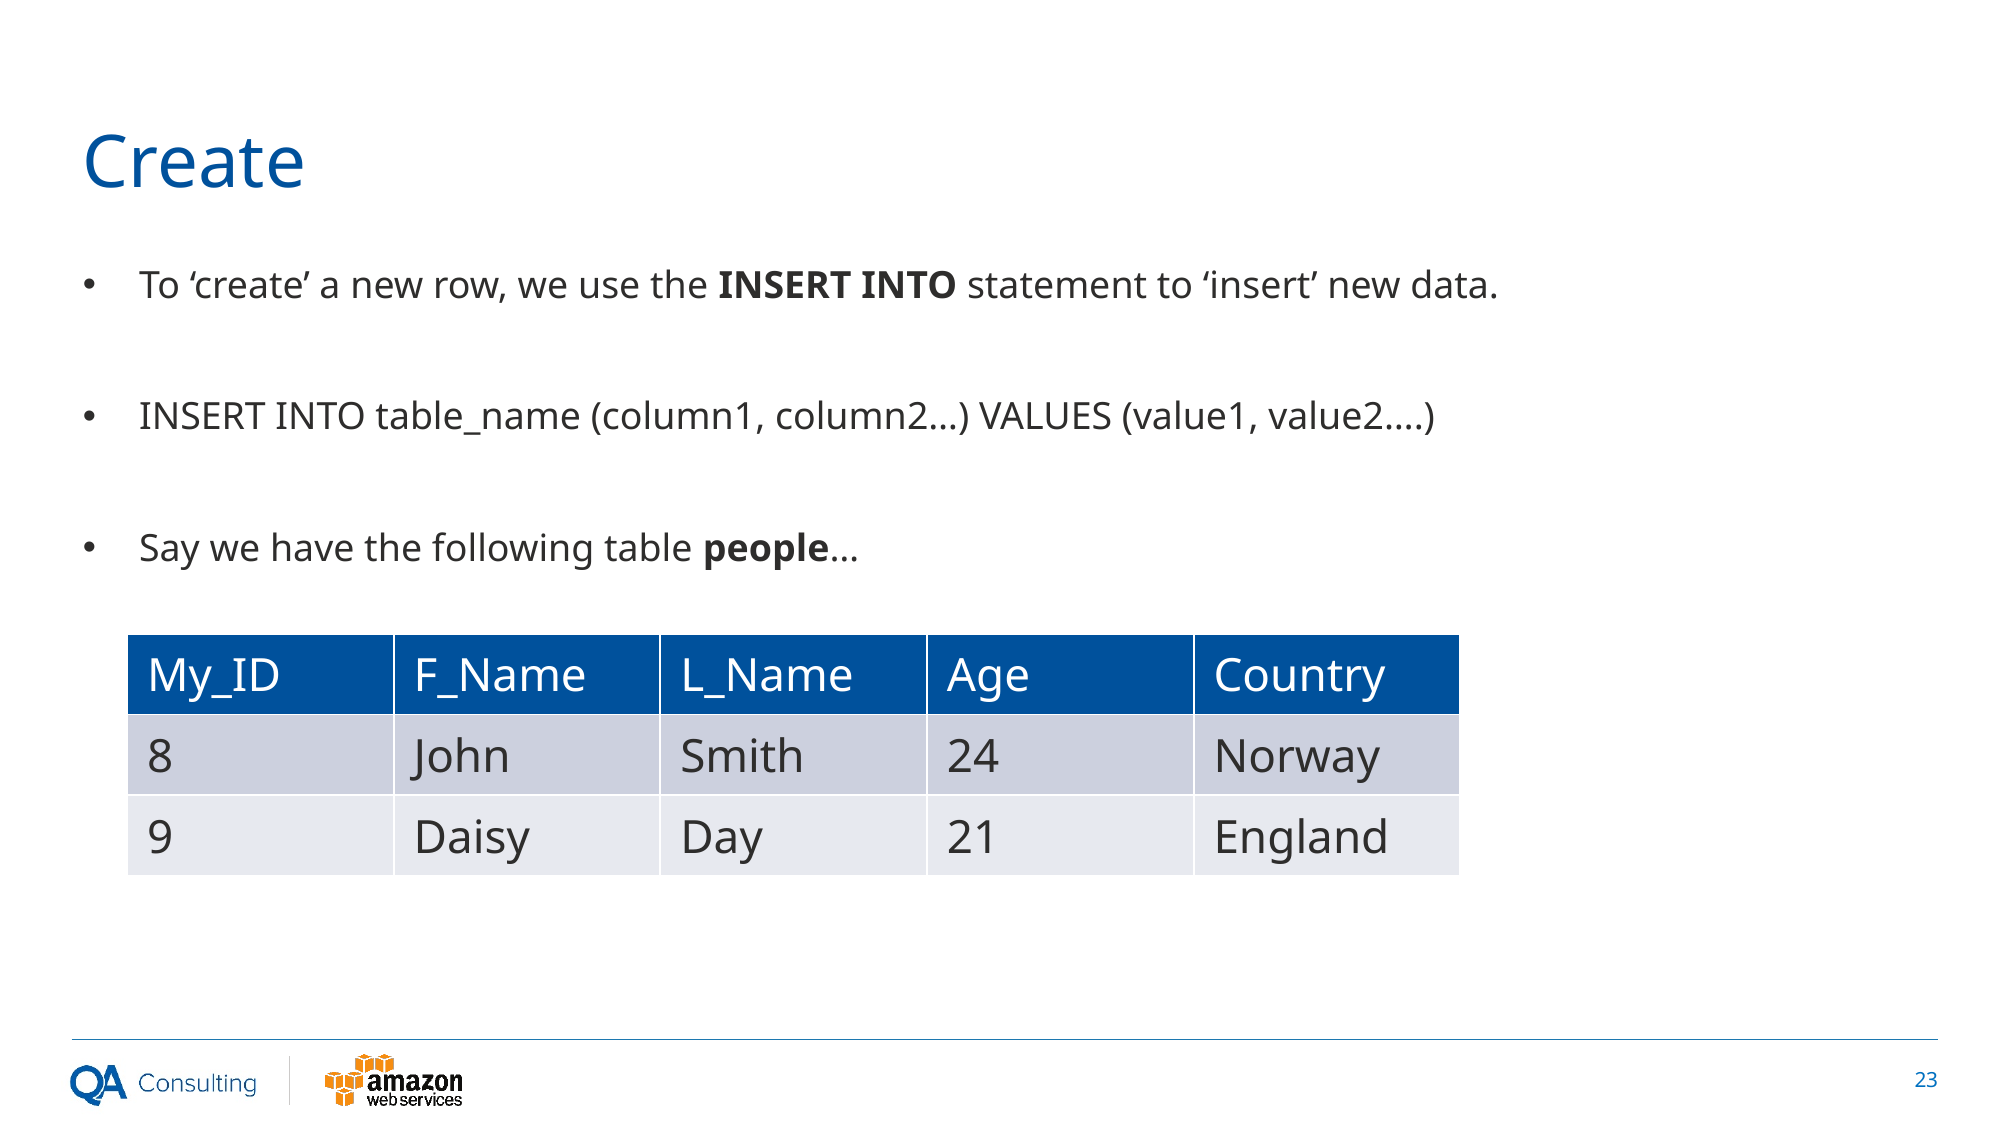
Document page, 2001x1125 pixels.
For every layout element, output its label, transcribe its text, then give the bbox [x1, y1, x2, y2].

table_cell England [1195, 796, 1459, 875]
table_cell Smith [661, 715, 926, 794]
table_cell 8 [128, 715, 393, 794]
picture [325, 1054, 462, 1106]
title Create [67, 106, 1565, 210]
table_cell John [395, 715, 659, 794]
table_header F_Name [395, 635, 659, 714]
picture [48, 1047, 277, 1121]
table_cell Norway [1195, 715, 1459, 794]
table_cell 24 [928, 715, 1193, 794]
table_cell Day [661, 796, 926, 875]
table_cell 9 [128, 796, 393, 875]
table_cell Daisy [395, 796, 659, 875]
table_header My_ID [128, 635, 393, 714]
list To ‘create’ a new row, we use the INSERT INTO statement to ‘insert’ new data. INSERT INTO table_name (column1, column2…) VALUES (value1, value2….) Say we have the following table people… [67, 253, 1939, 1000]
table_header Age [928, 635, 1193, 714]
table_header L_Name [661, 635, 926, 714]
table_header Country [1195, 635, 1459, 714]
table_cell 21 [928, 796, 1193, 875]
